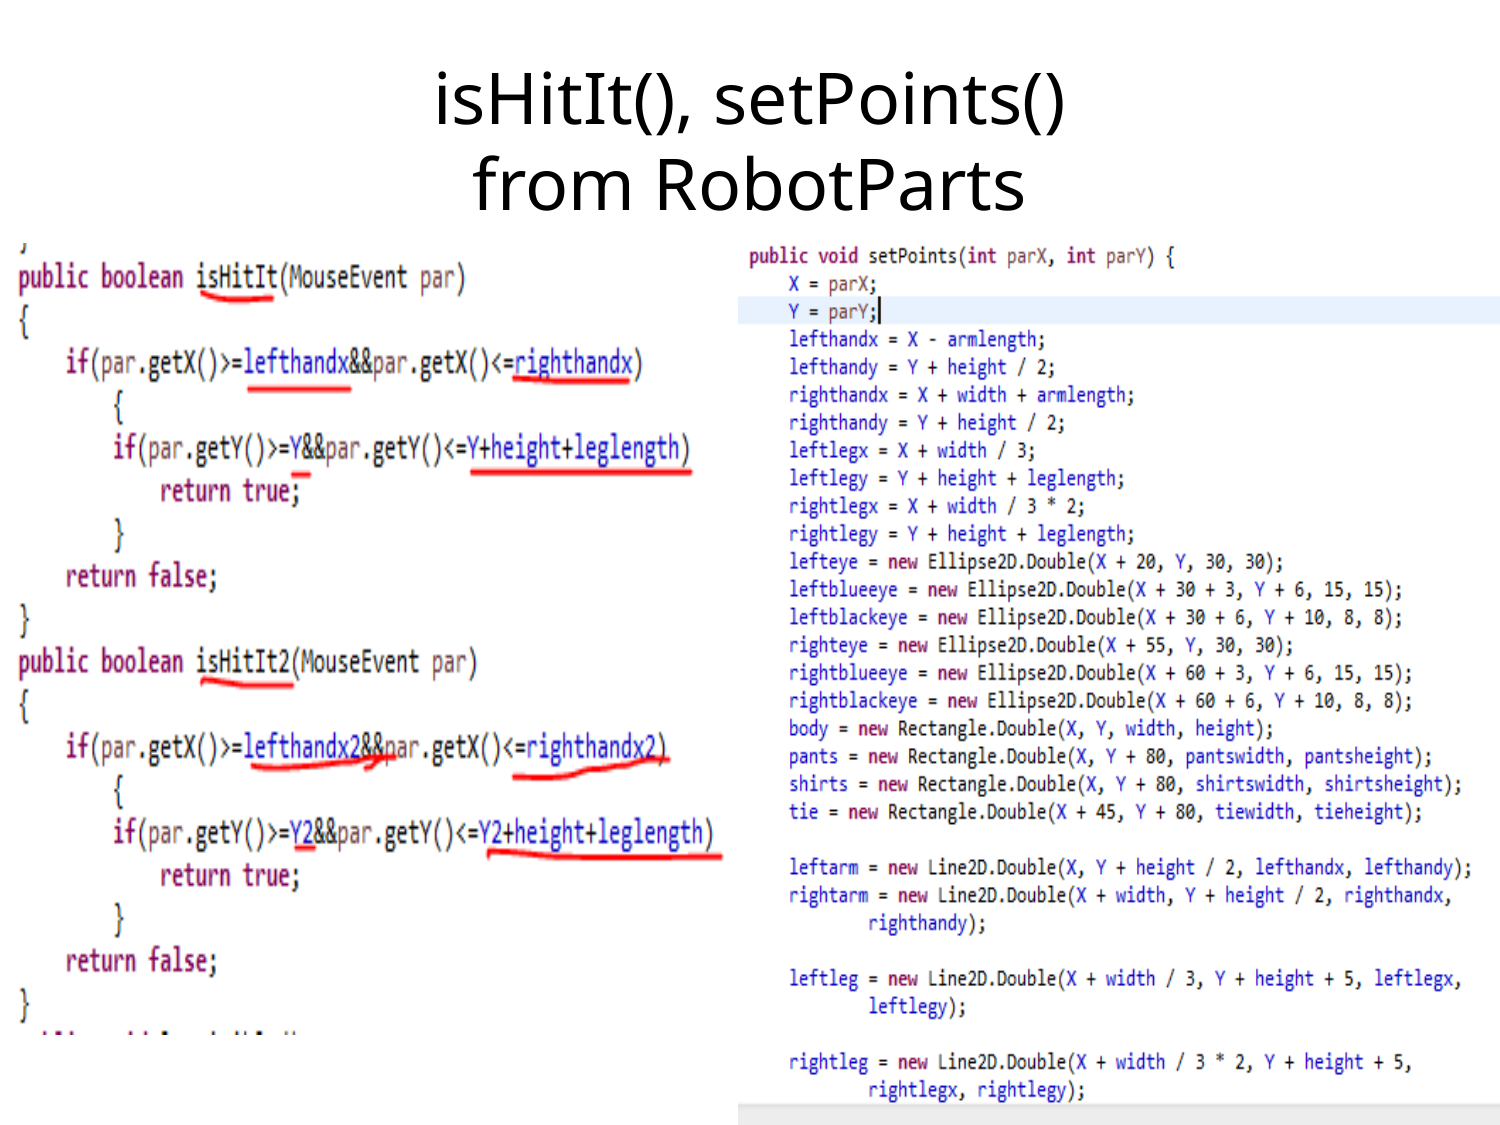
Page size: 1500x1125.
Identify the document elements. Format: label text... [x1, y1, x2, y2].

title isHitIt(), setPoints() from RobotParts [75, 45, 1425, 233]
picture [0, 243, 1500, 1125]
